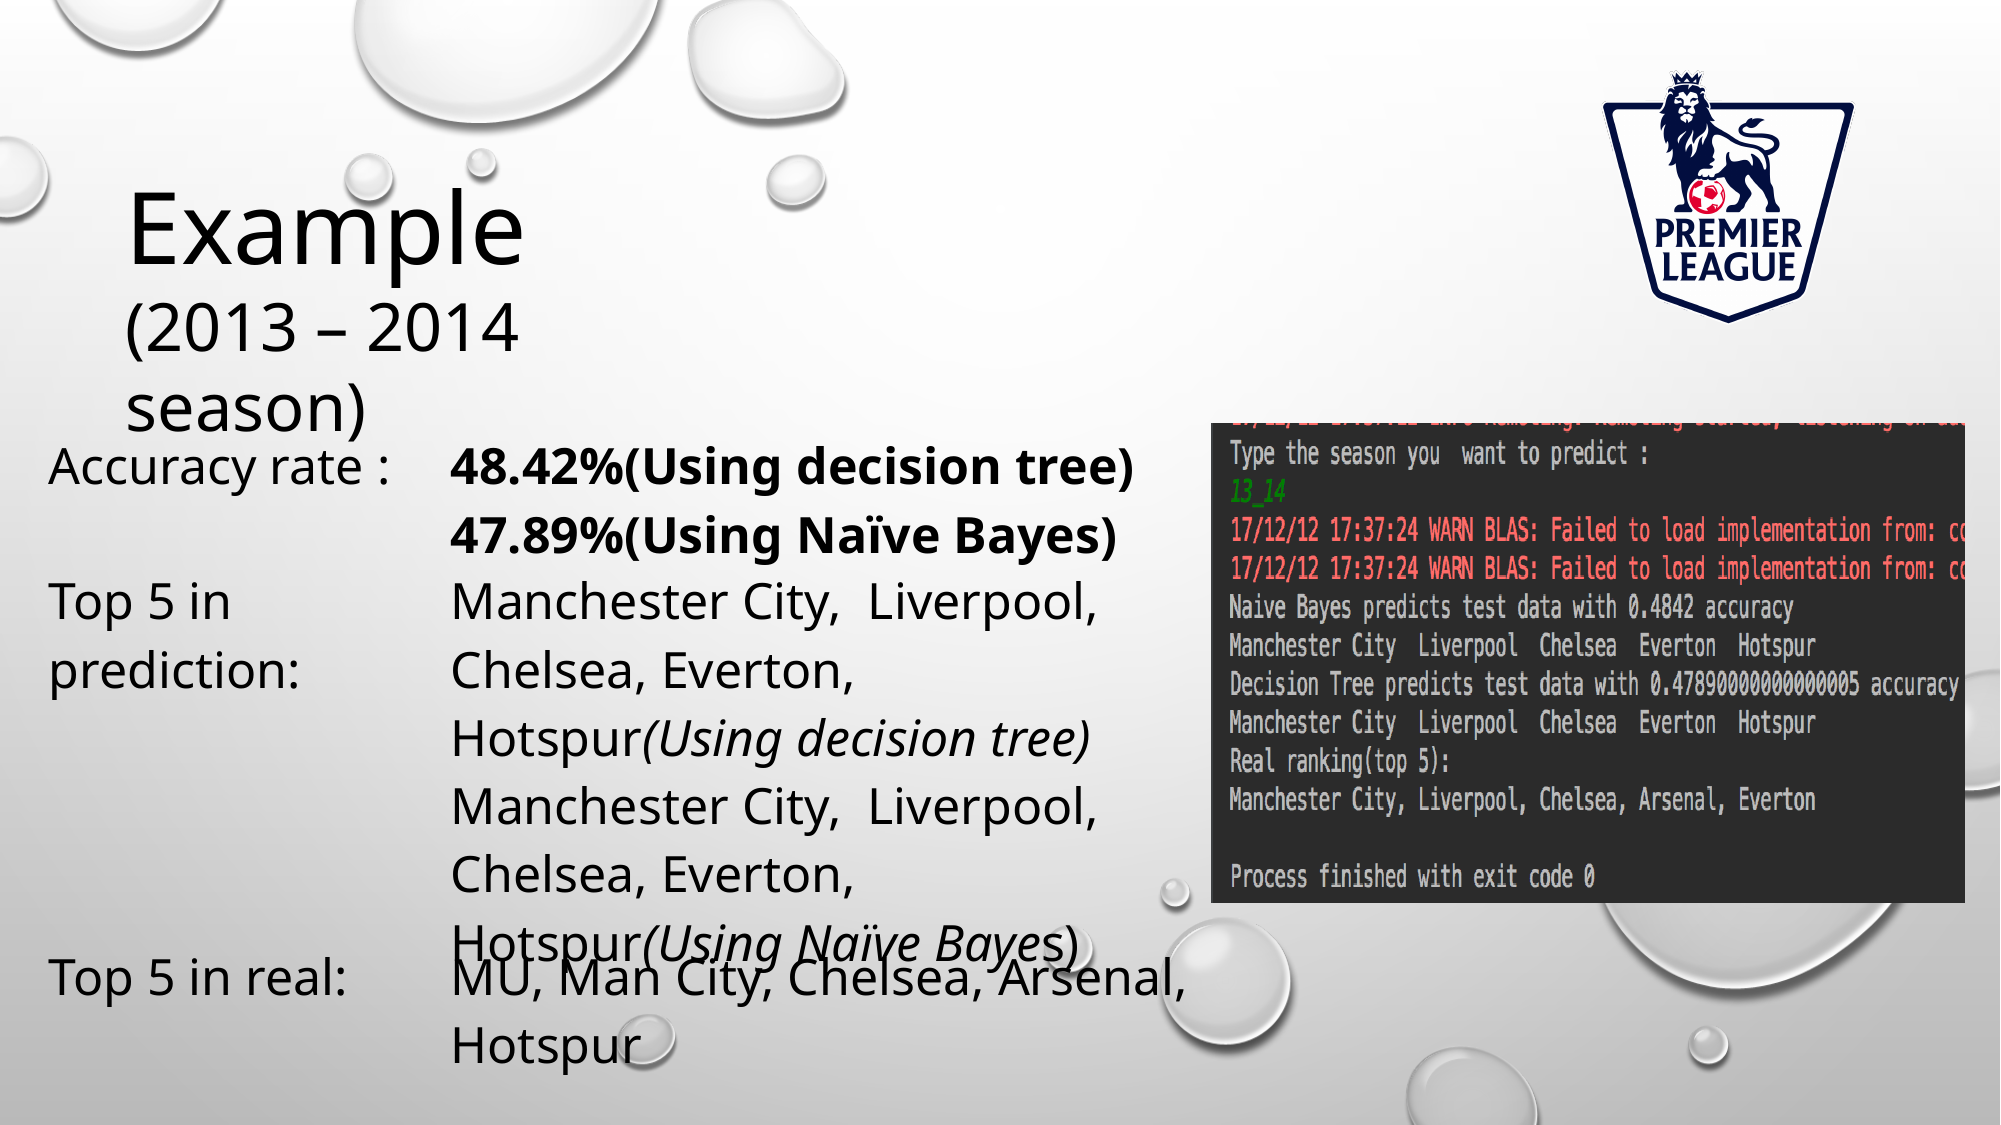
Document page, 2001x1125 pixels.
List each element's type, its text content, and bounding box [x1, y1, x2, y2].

table_cell Top 5 in real: [34, 934, 436, 1069]
table_cell Manchester City, Liverpool, Chelsea, Everton, Hotspur(Using decision tree) Manchester City, Liverpool, Chelsea, Everton, Hotspur(Using Naïve Bayes) [436, 559, 1212, 934]
table_header Accuracy rate : [34, 424, 436, 559]
table_cell Top 5 in prediction: [34, 559, 436, 934]
text_box Example (2013 – 2014 season) [110, 157, 742, 424]
table_header 48.42%(Using decision tree) 47.89%(Using Naïve Bayes) [436, 424, 1209, 559]
picture [0, 0, 2000, 1125]
table_cell MU, Man City, Chelsea, Arsenal, Hotspur [436, 934, 1212, 1069]
